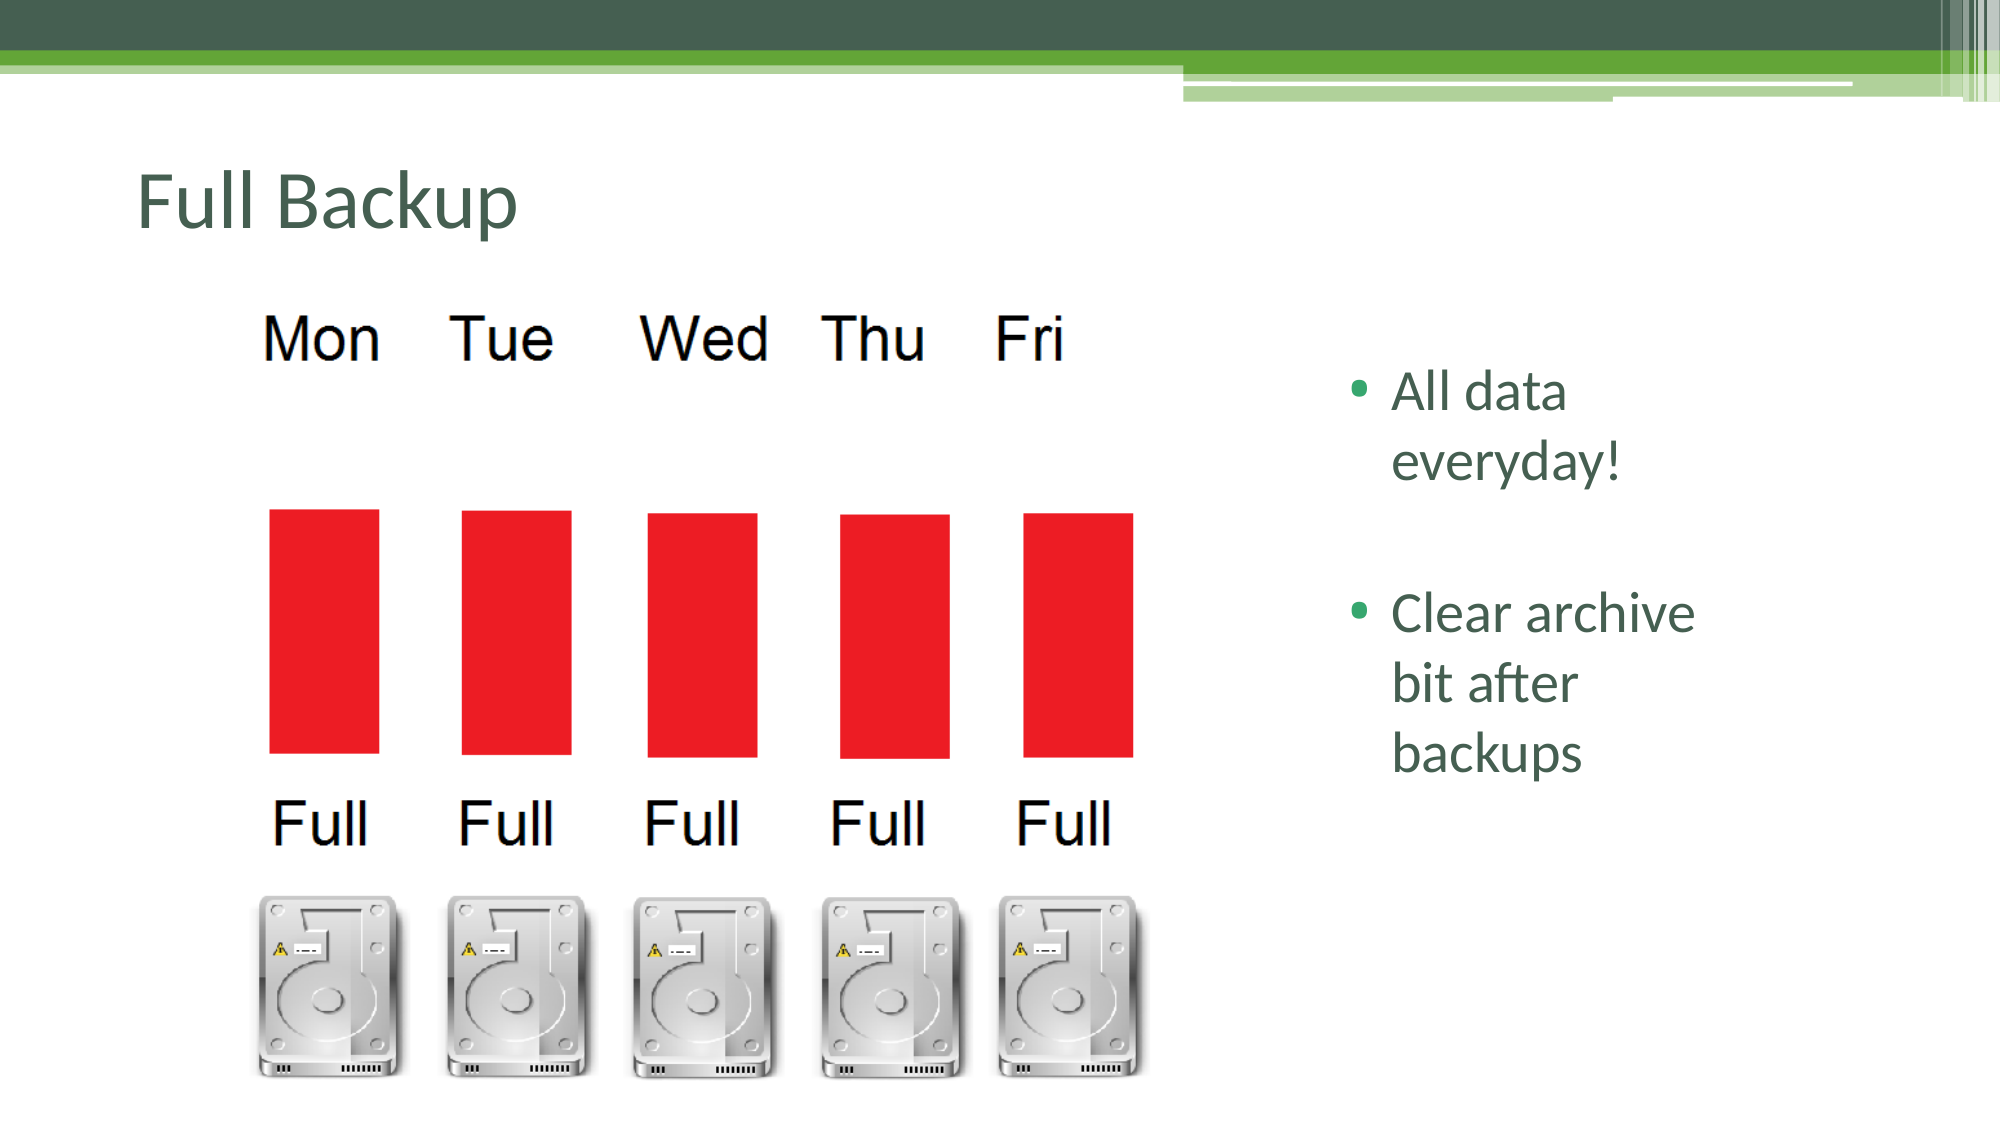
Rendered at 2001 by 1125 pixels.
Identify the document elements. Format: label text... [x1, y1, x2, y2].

picture [249, 282, 1194, 1099]
text_box All data everyday! Clear archive bit after backups [1316, 344, 1779, 1125]
title Full Backup [121, 107, 1922, 283]
